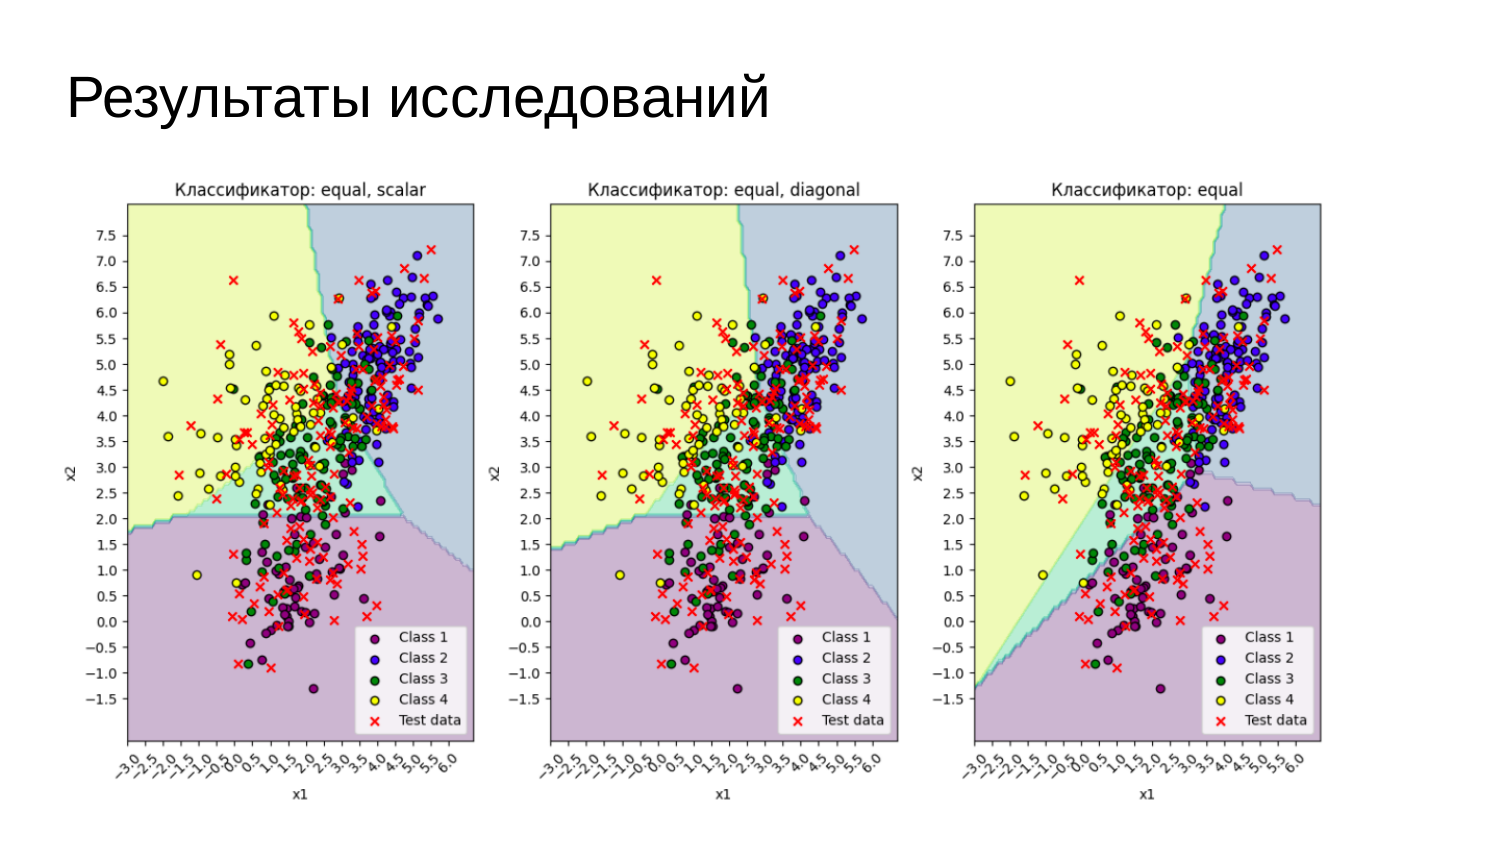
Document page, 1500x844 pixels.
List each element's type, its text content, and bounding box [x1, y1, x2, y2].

title Результаты исследований [51, 43, 1449, 138]
picture [63, 179, 1327, 811]
